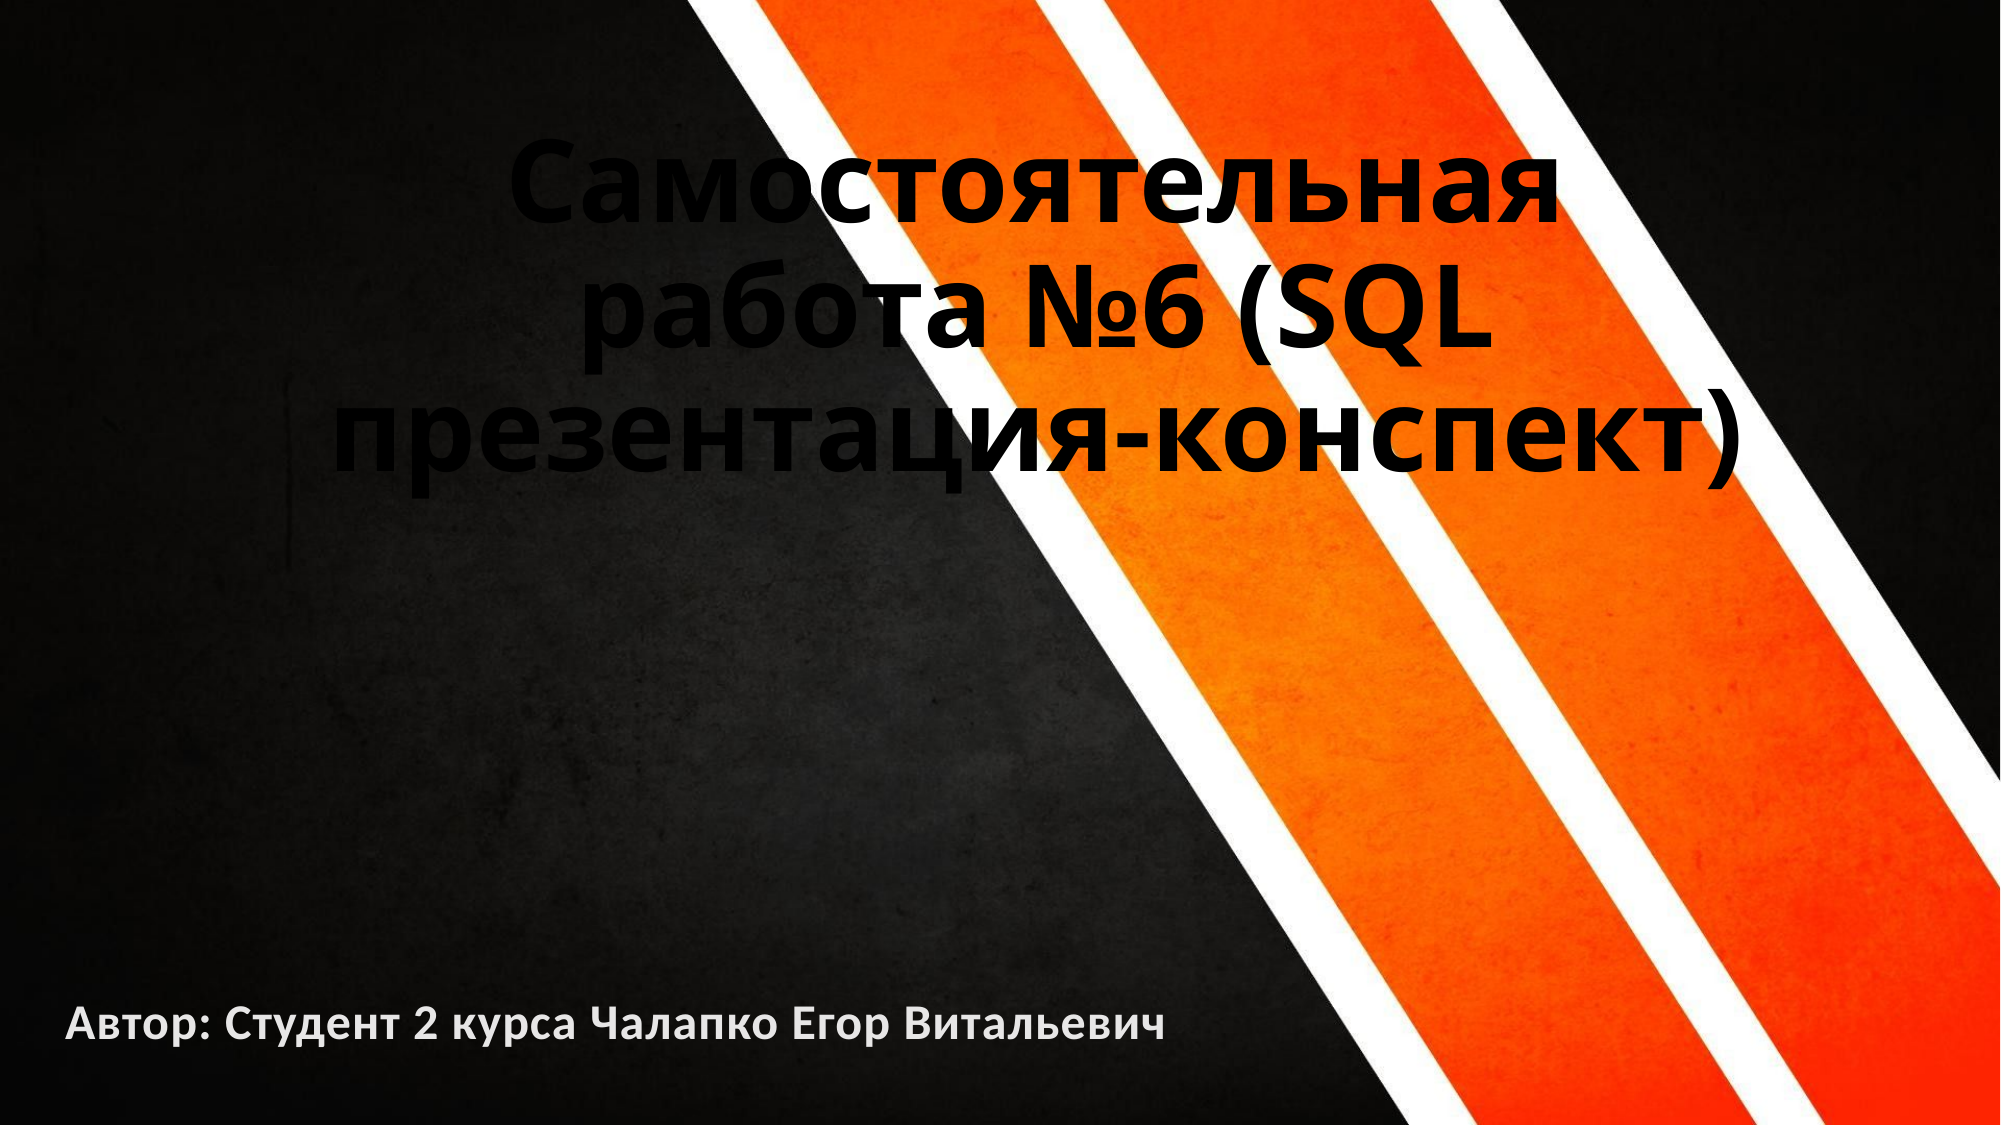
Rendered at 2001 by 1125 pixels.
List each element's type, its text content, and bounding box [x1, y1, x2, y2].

title Самостоятельная работа №6 (SQL презентация-конспект) [286, 112, 1787, 504]
subtitle Автор: Студент 2 курса Чалапко Егор Витальевич [0, 989, 1367, 1125]
picture [0, 0, 2001, 1125]
